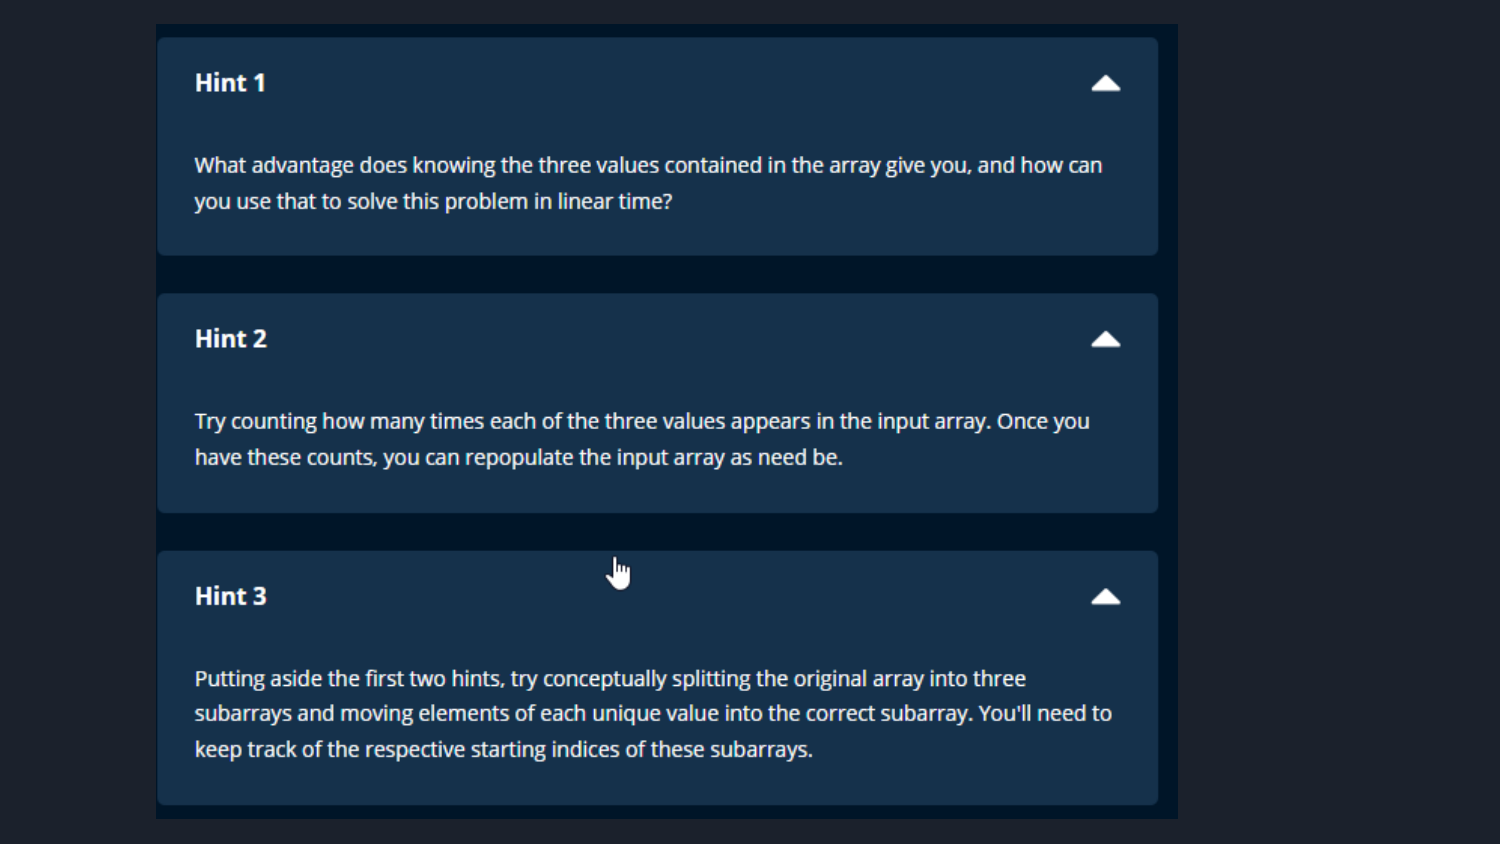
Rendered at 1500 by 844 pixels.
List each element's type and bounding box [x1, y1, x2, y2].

picture [156, 24, 1178, 819]
